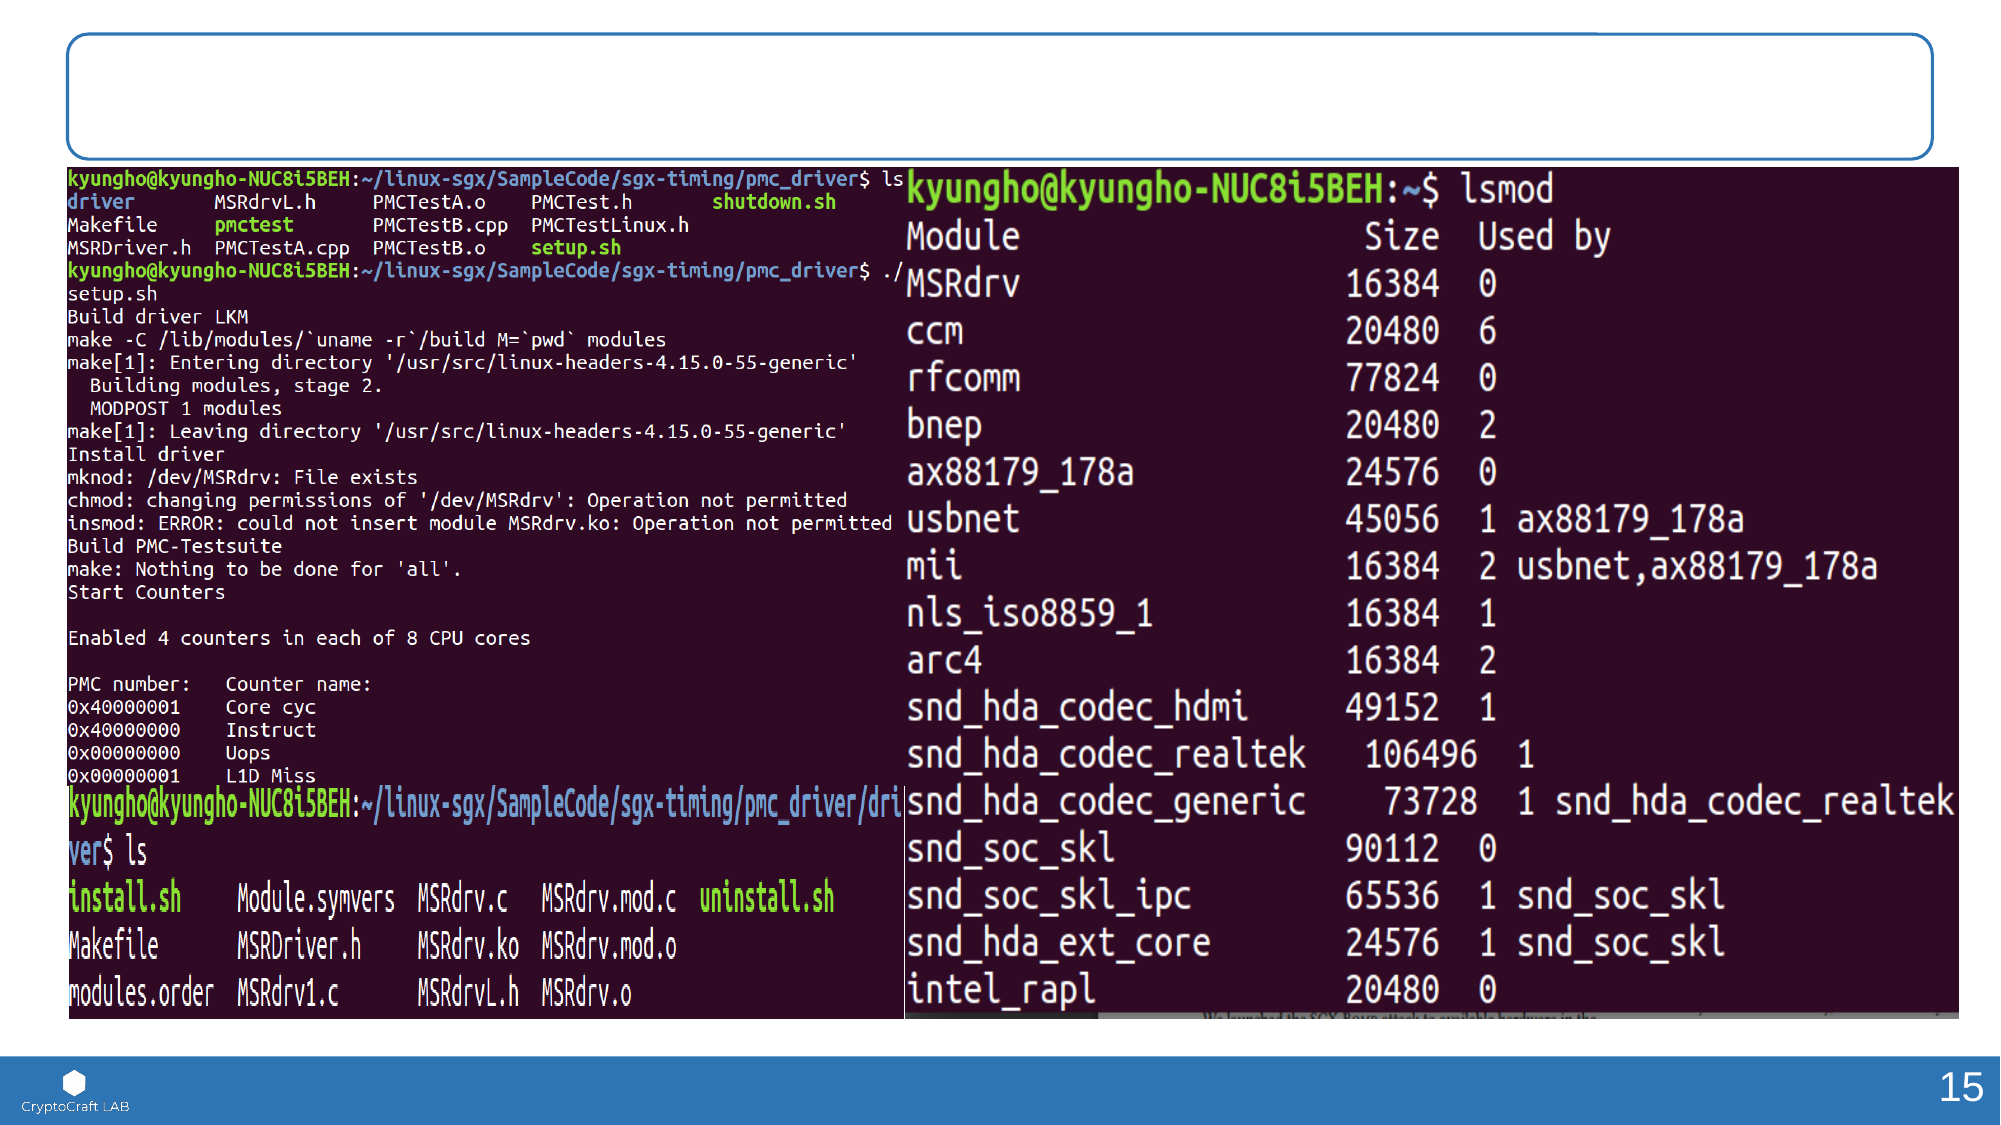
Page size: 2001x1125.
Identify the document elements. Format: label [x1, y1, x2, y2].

picture [13, 1061, 138, 1123]
picture [67, 167, 1960, 1019]
